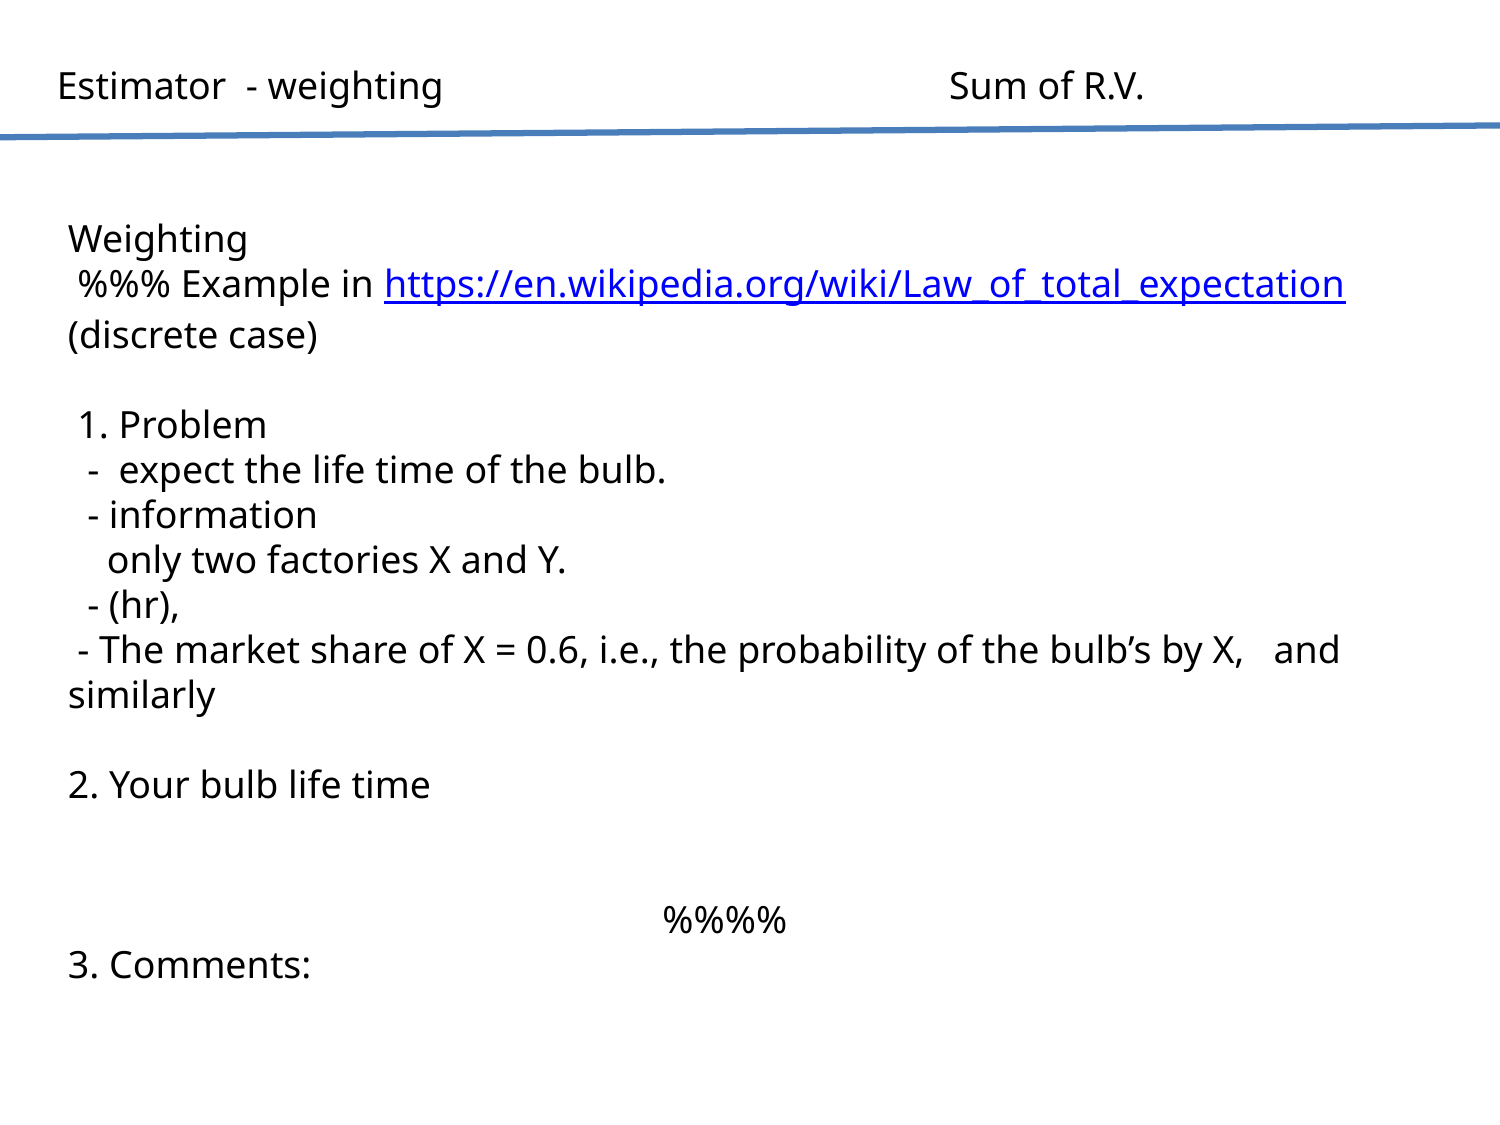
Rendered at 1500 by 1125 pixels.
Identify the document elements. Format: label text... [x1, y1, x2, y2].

text_box Estimator - weighting Sum of R.V. [42, 54, 1391, 115]
